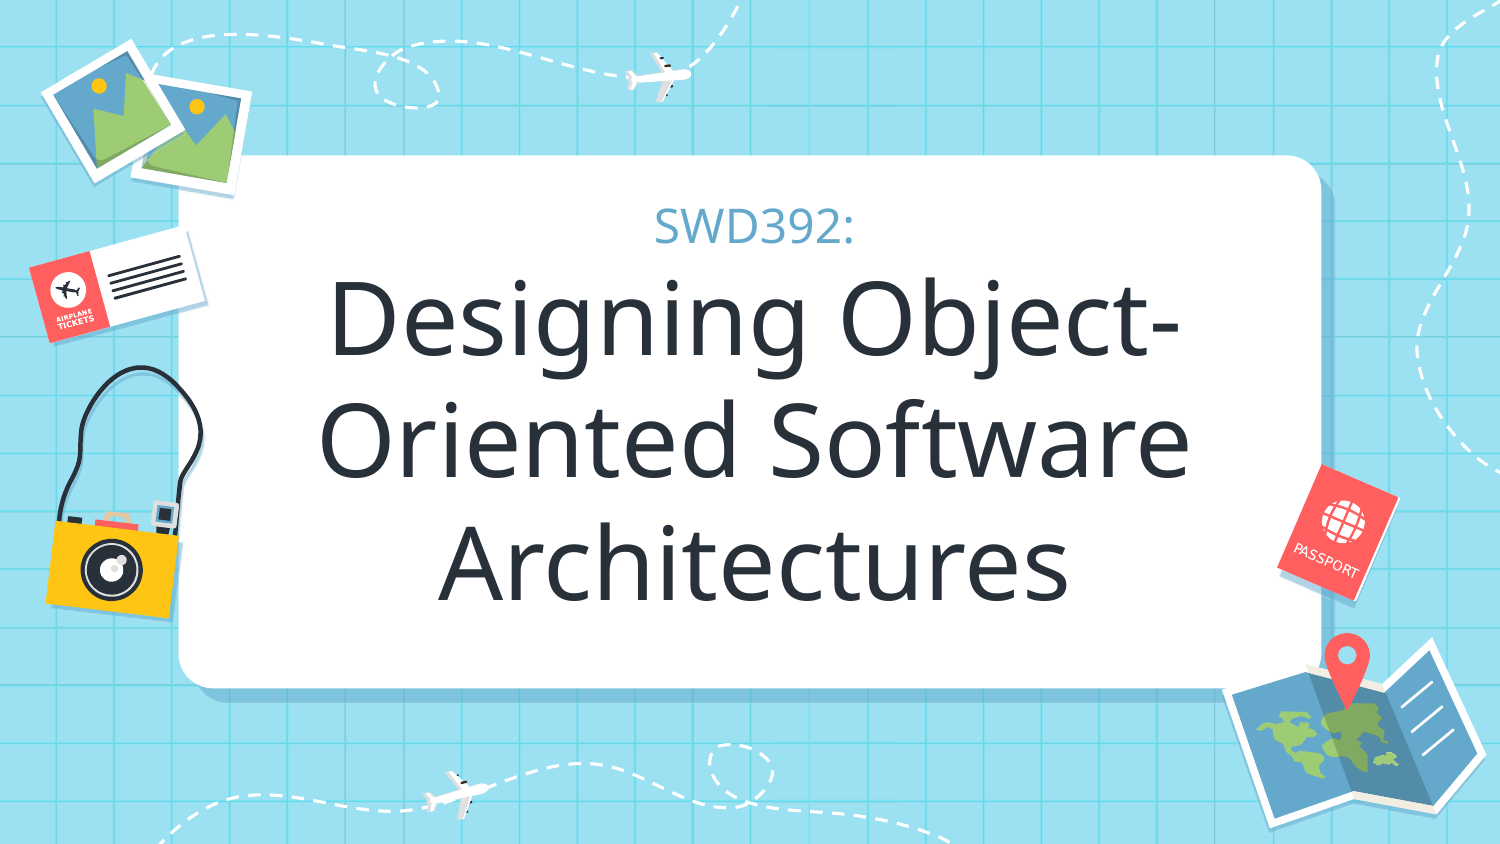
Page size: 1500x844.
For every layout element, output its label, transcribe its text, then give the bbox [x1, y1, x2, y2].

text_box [28, 224, 206, 344]
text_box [40, 38, 253, 196]
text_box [45, 364, 204, 619]
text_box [1221, 632, 1487, 829]
title SWD392: Designing Object-Oriented Software Architectures [227, 270, 1282, 547]
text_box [1276, 463, 1407, 607]
